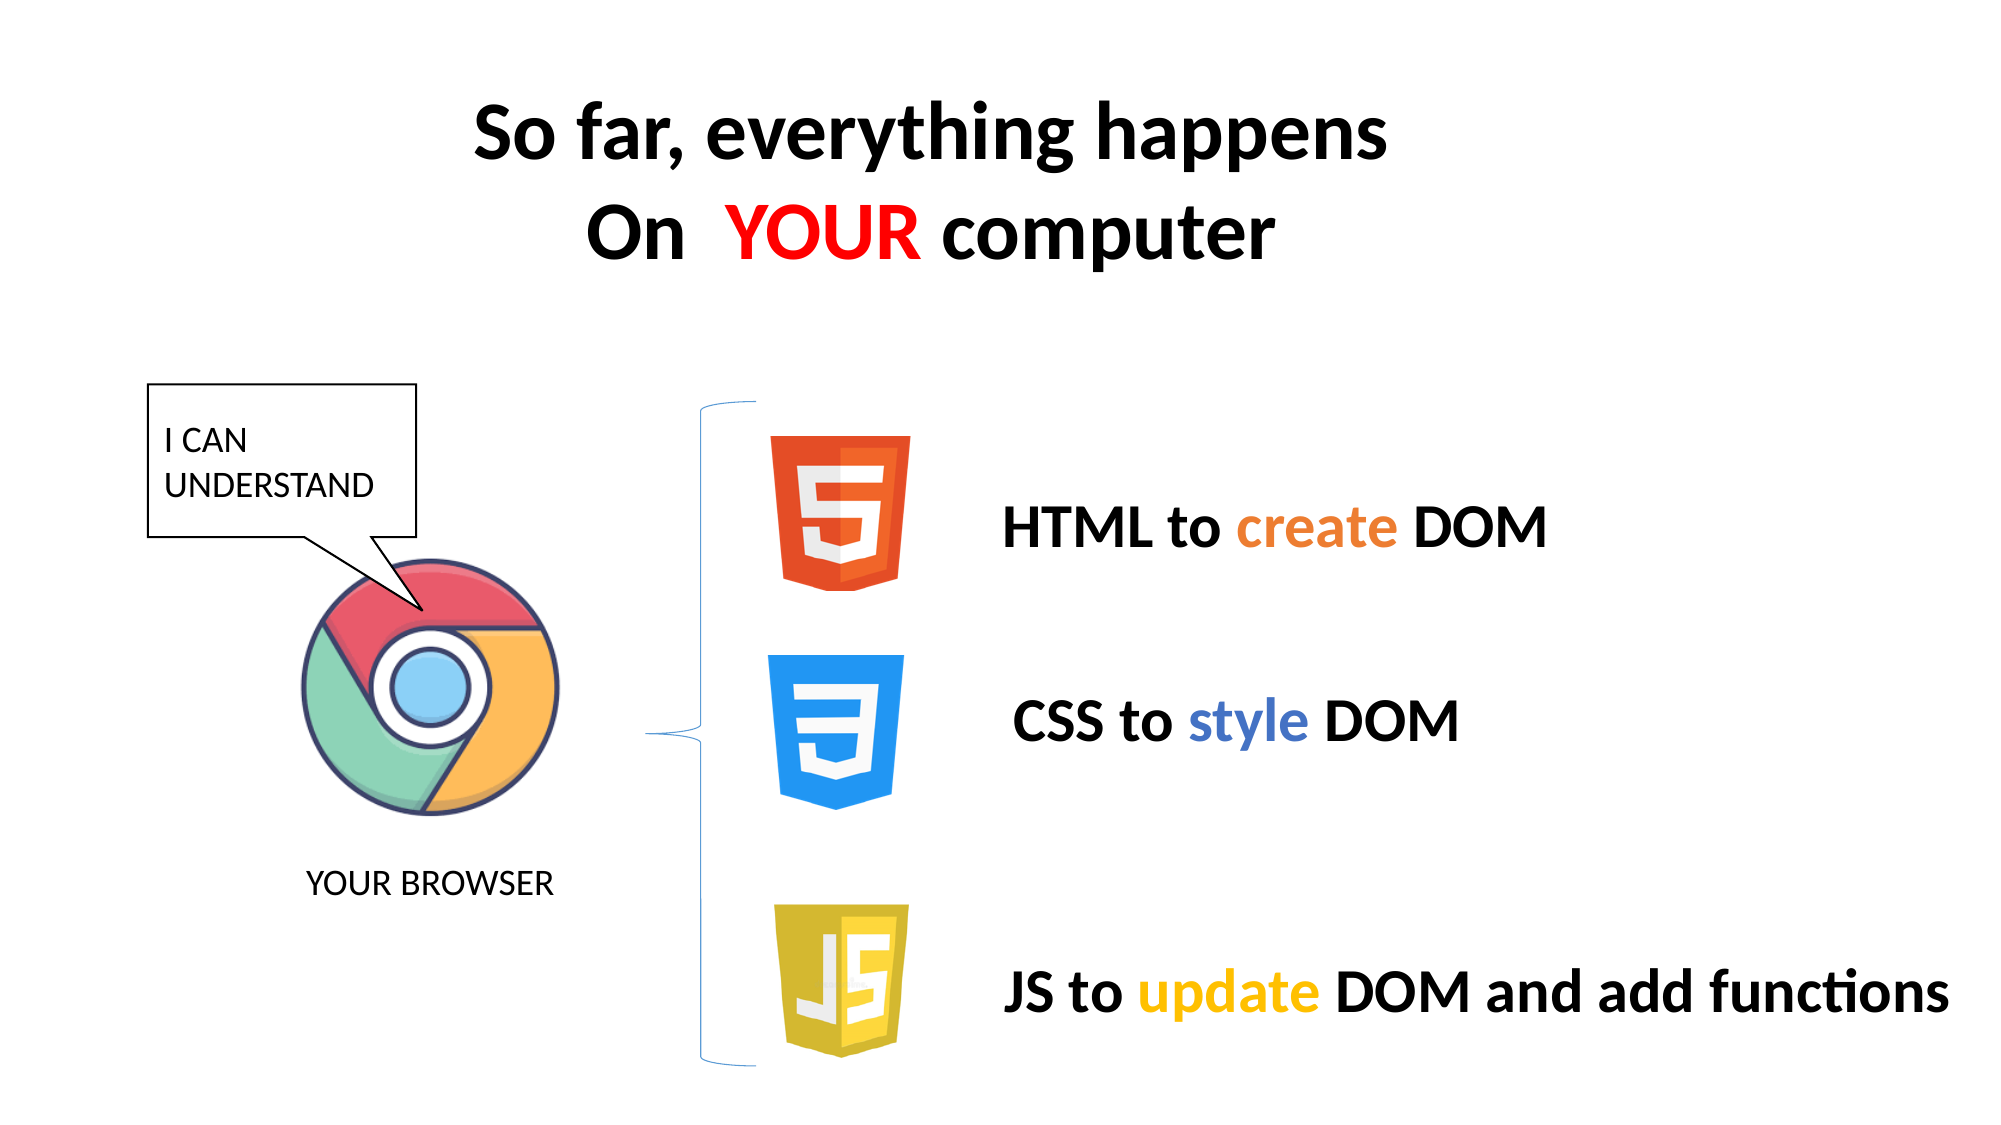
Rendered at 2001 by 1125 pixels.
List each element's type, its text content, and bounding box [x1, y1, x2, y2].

text_box YOUR BROWSER [291, 850, 570, 911]
text_box JS to update DOM and add functions [989, 942, 1967, 1033]
picture [758, 640, 919, 817]
picture [762, 423, 918, 604]
text_box [146, 383, 418, 554]
text_box HTML to create DOM [987, 477, 1565, 568]
text_box So far, everything happens On YOUR computer [458, 69, 1405, 284]
text_box [645, 400, 757, 1067]
text_box CSS to style DOM [998, 671, 1476, 762]
picture [296, 554, 565, 822]
picture [758, 893, 926, 1066]
text_box I CAN UNDERSTAND [149, 407, 390, 513]
